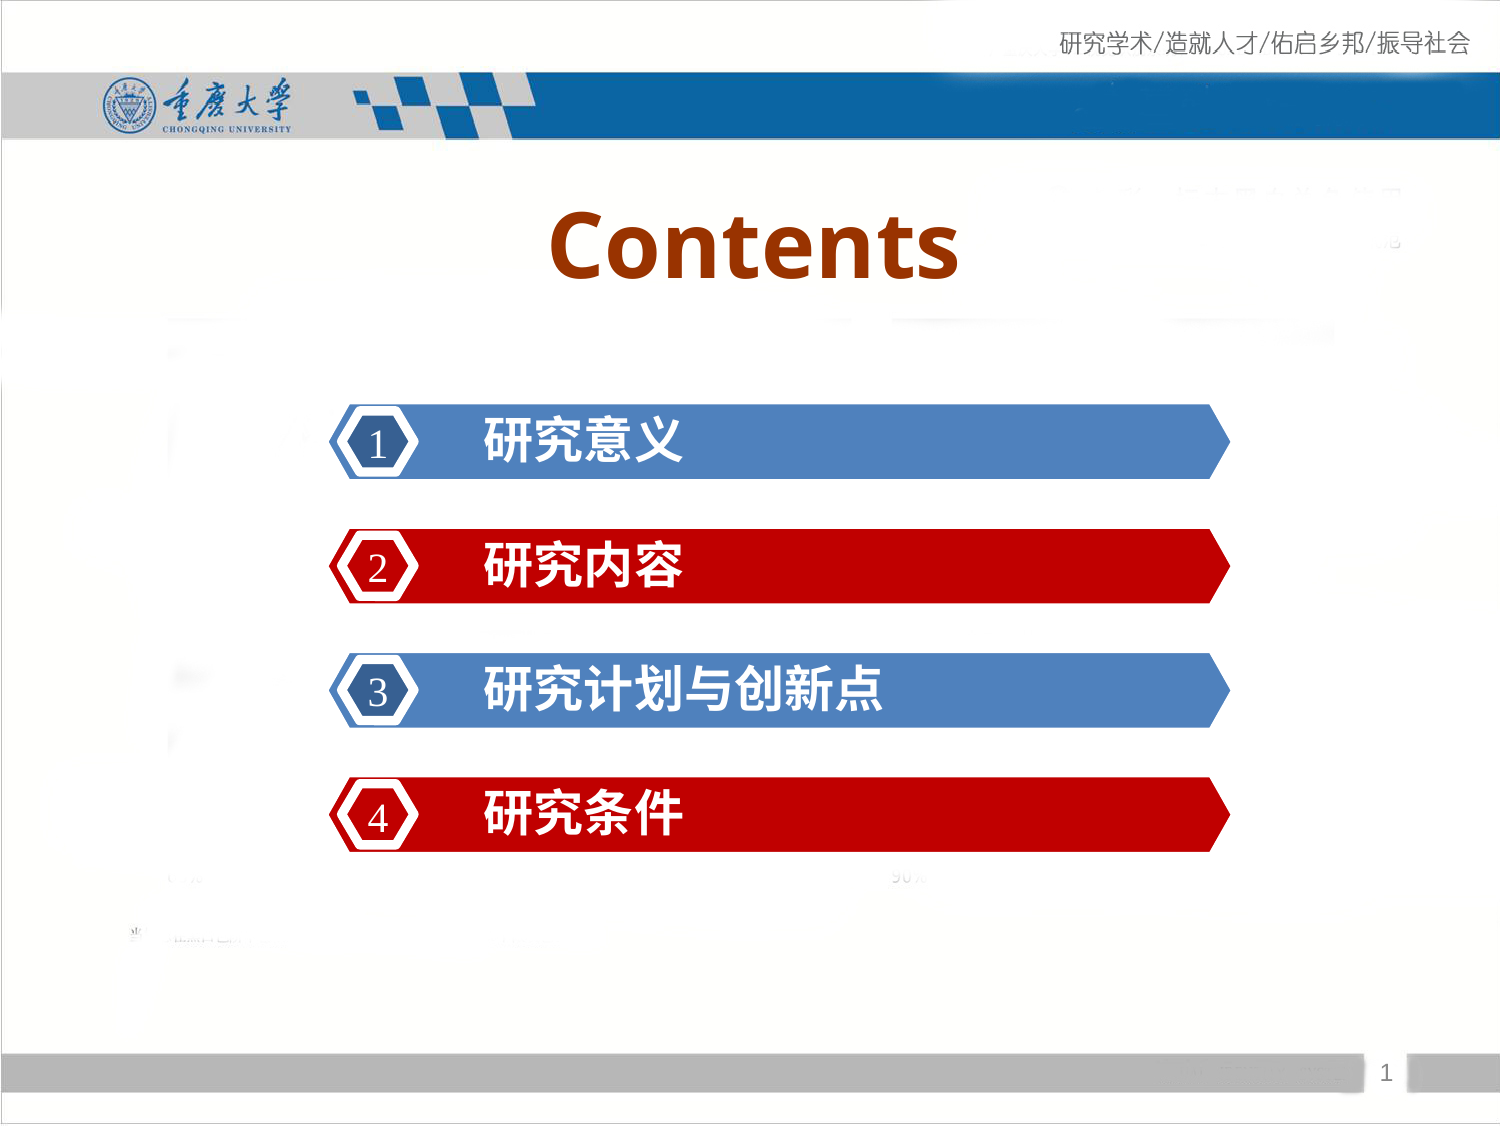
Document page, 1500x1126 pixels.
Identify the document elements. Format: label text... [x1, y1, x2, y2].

text_box Contents [529, 179, 979, 316]
picture [0, 0, 1500, 1126]
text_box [323, 399, 1237, 485]
slide_number 1 [1058, 1041, 1409, 1101]
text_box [323, 648, 1237, 733]
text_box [323, 772, 1237, 857]
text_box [323, 523, 1237, 609]
